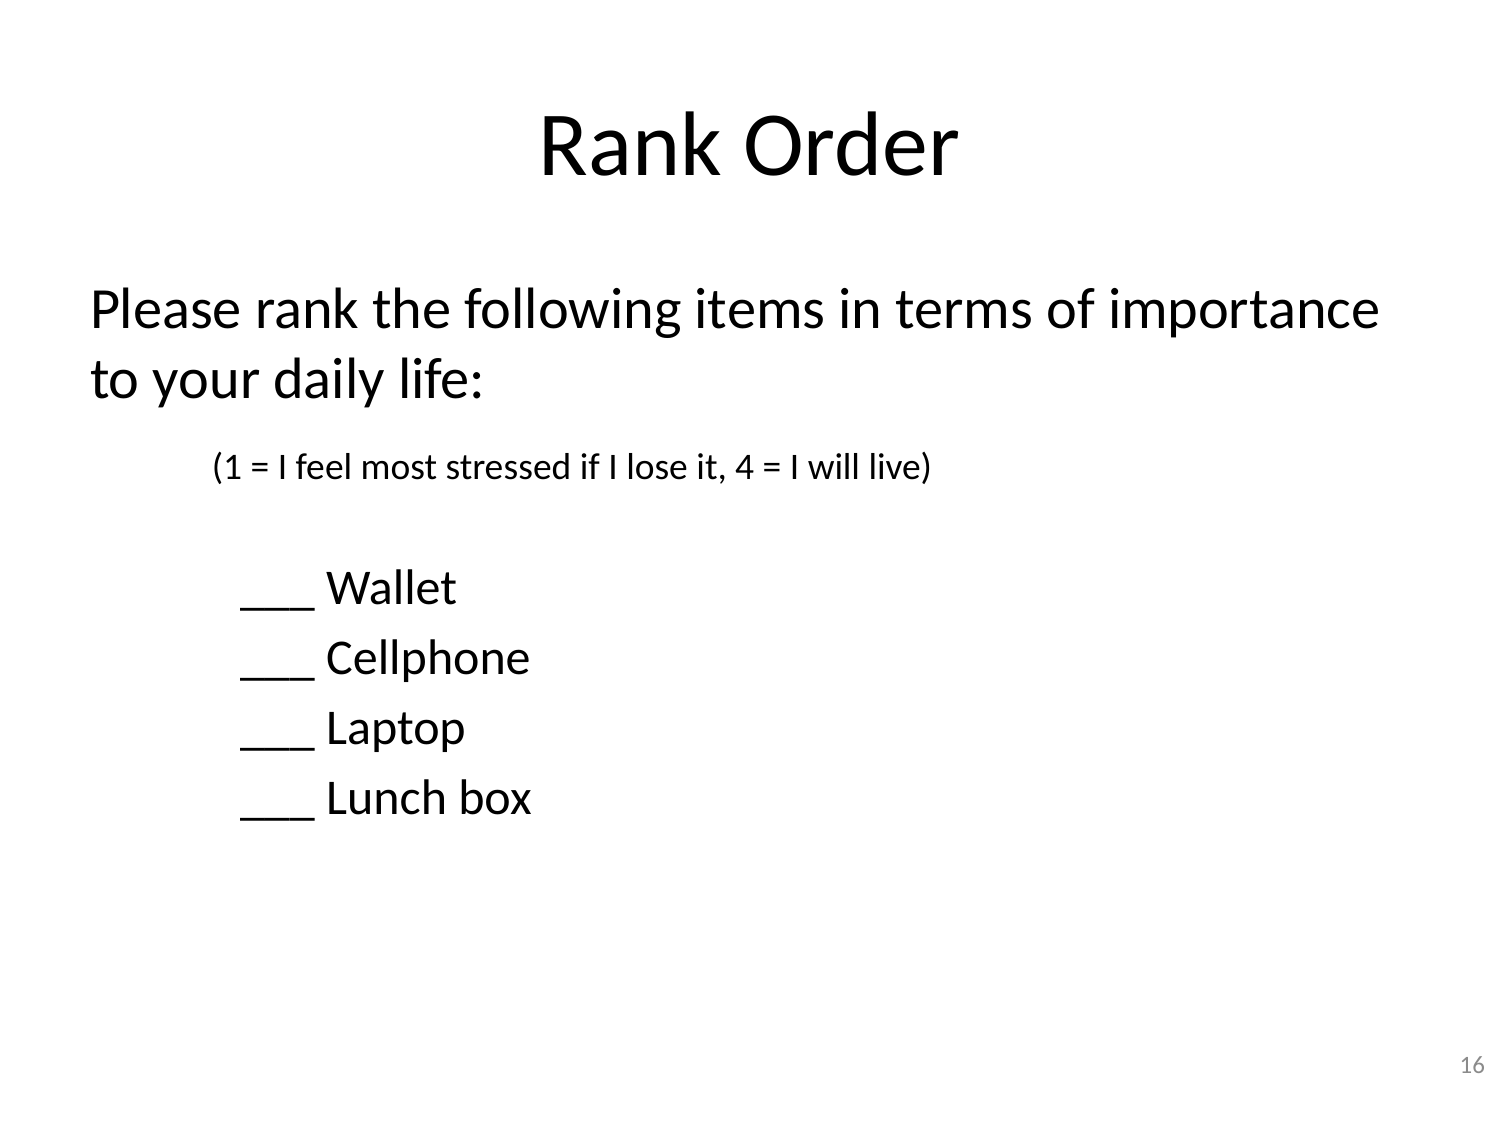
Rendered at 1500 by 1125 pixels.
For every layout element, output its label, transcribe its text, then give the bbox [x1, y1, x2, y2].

title Rank Order [75, 45, 1425, 233]
slide_number 16 [1149, 1024, 1500, 1103]
list Please rank the following items in terms of importance to your daily life: (1 = I feel most stressed if I lose it, 4 = I will live) ___ Wallet ___ Cellphone ___ Laptop ___ Lunch box [75, 262, 1425, 1005]
